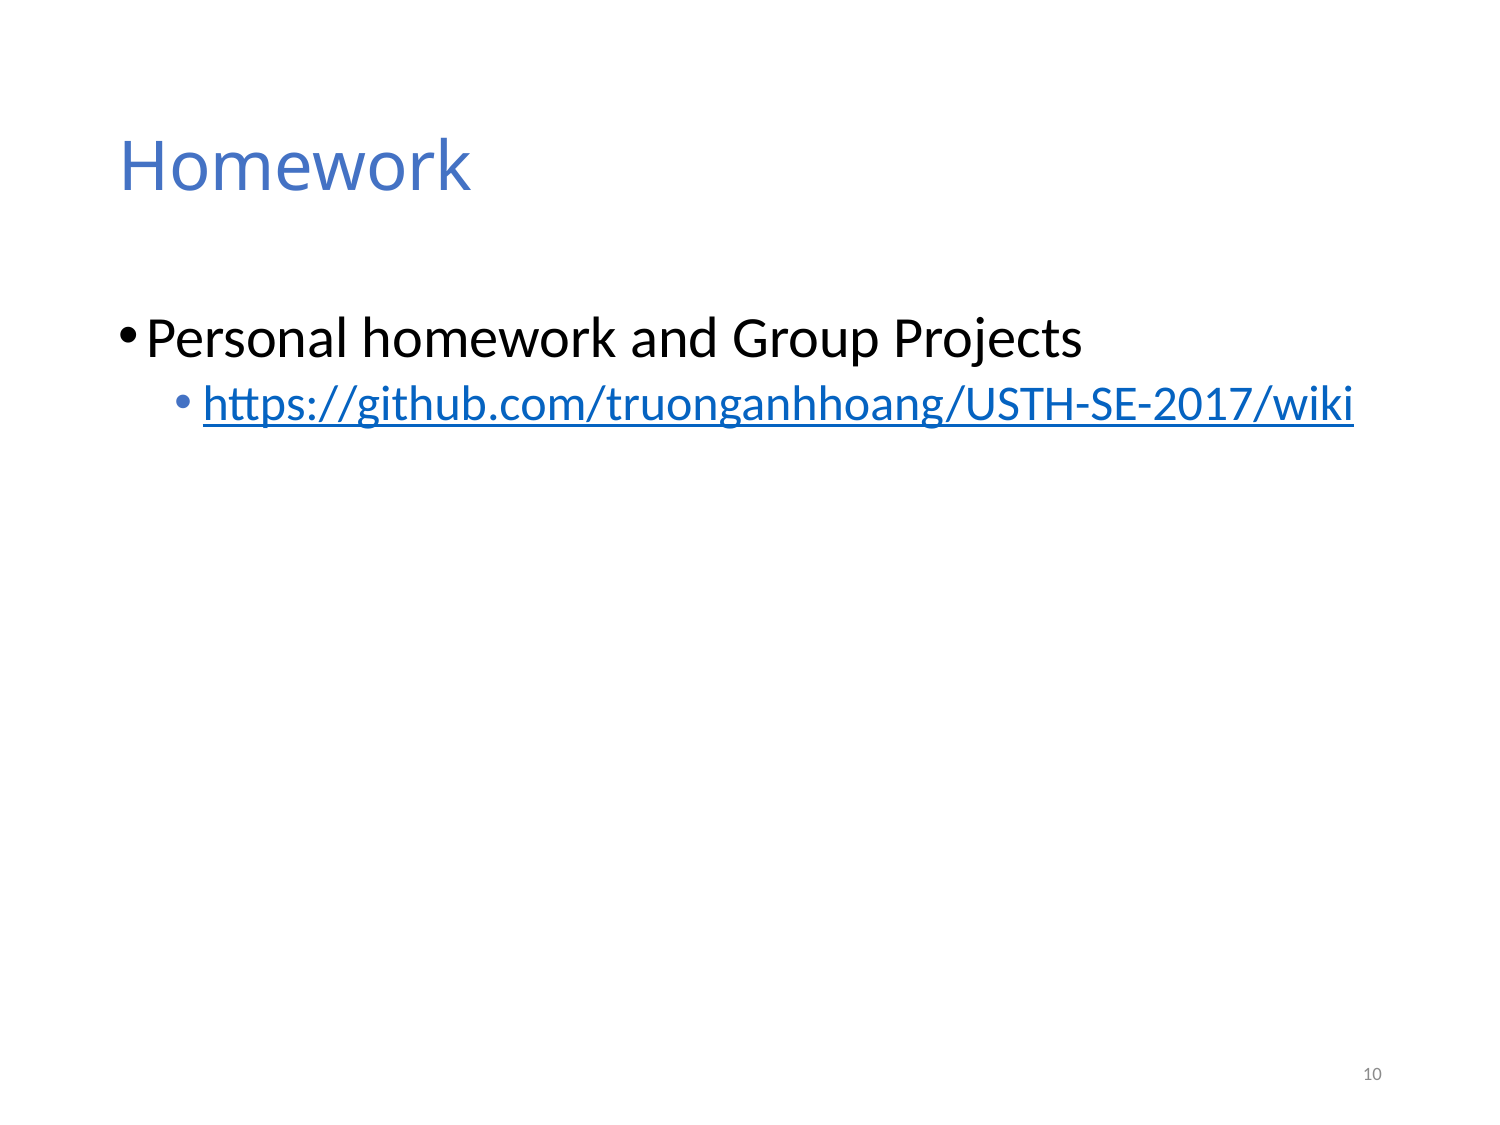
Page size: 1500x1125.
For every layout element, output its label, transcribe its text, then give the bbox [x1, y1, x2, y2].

title Homework [103, 59, 1397, 278]
slide_number 10 [1059, 1042, 1397, 1103]
list Personal homework and Group Projects https://github.com/truonganhhoang/USTH-SE-2017/wiki [103, 299, 1397, 1014]
